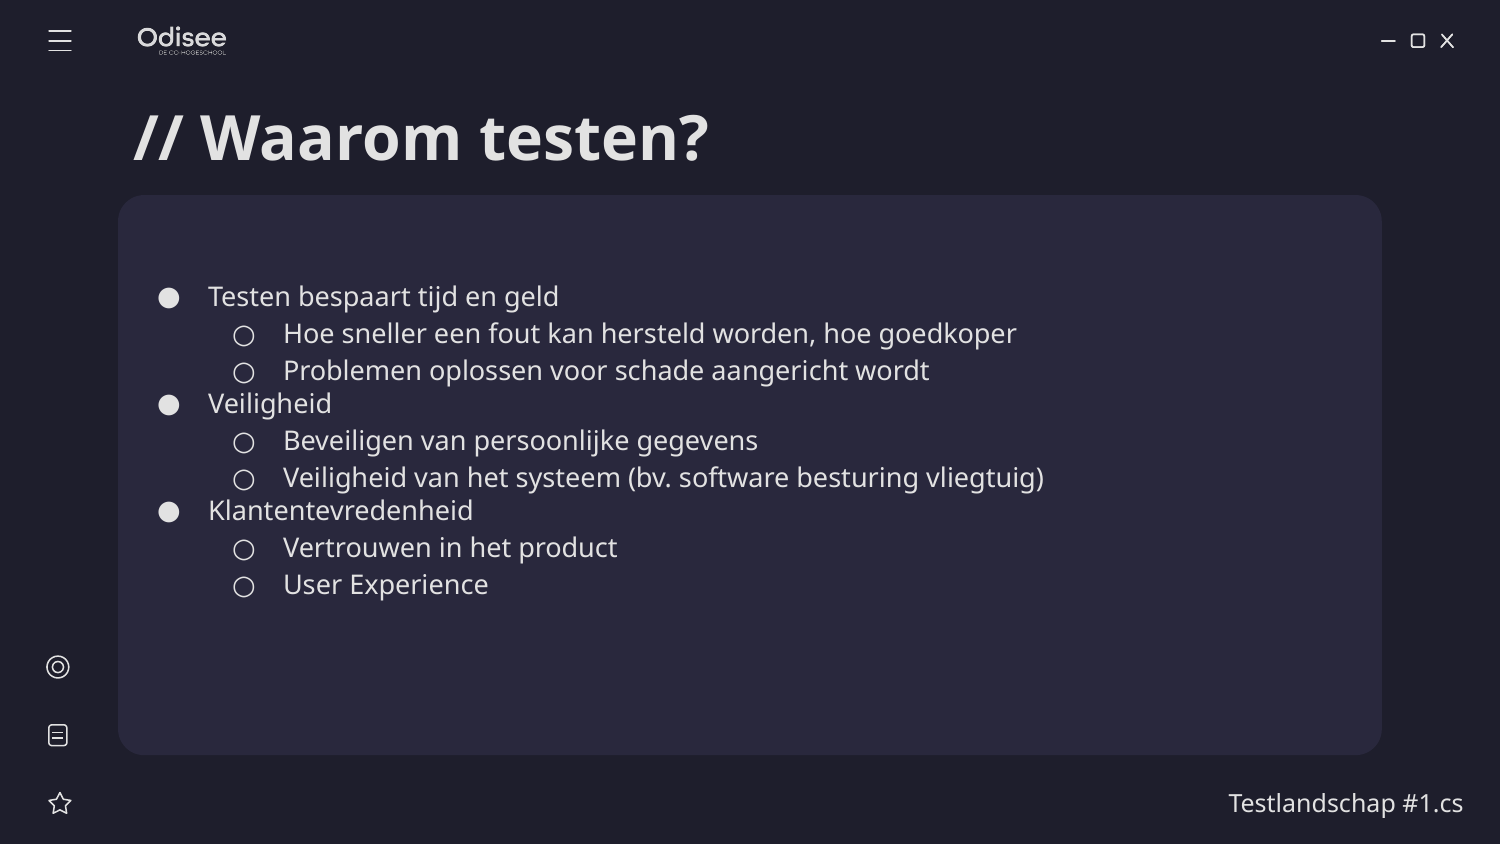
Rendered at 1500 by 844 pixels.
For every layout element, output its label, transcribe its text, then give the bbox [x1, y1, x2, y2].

picture [118, 7, 246, 74]
title // Waarom testen? [118, 88, 1382, 183]
footer Testlandschap #1.cs [1129, 780, 1480, 826]
list Testen bespaart tijd en geld Hoe sneller een fout kan hersteld worden, hoe goedkoper Problemen oplossen voor schade aangericht wordt Veiligheid Beveiligen van persoonlijke gegevens Veiligheid van het systeem (bv. software besturing vliegtuig) Klantentevredenheid Vertrouwen in het product User Experience [118, 195, 1382, 750]
